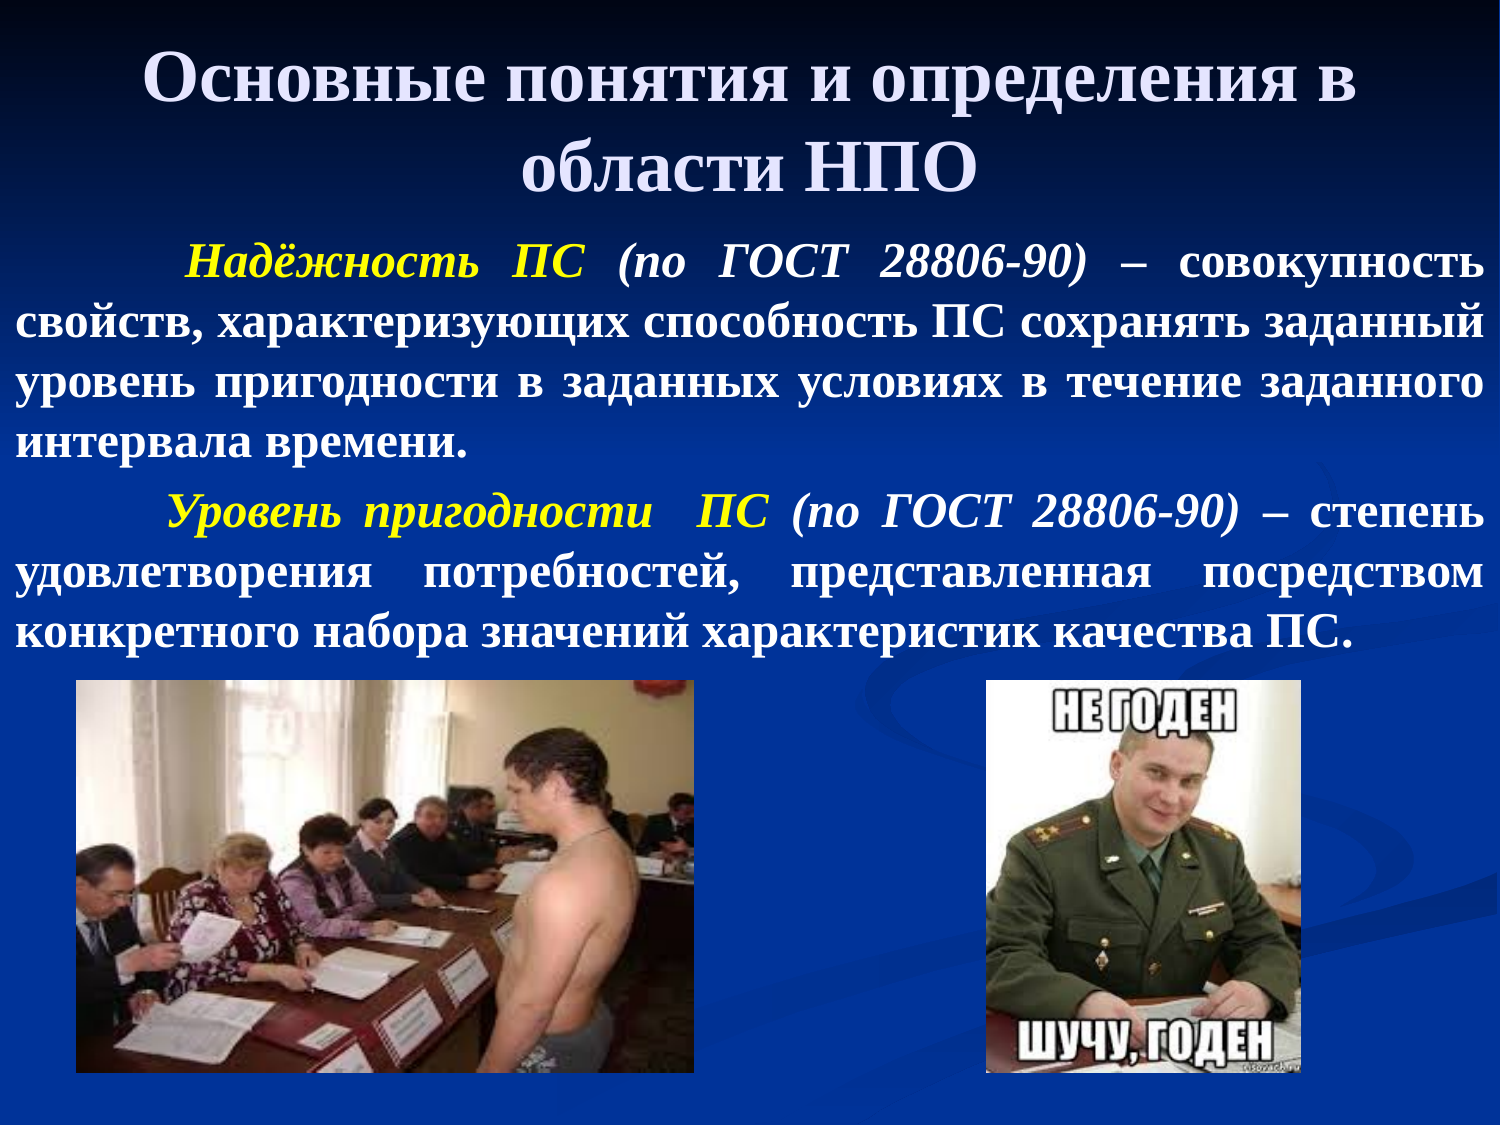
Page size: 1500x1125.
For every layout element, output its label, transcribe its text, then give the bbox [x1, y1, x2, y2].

list Надёжность ПС (по ГОСТ 28806-90) – совокупность свойств, характеризующих способность ПС сохранять заданный уровень пригодности в заданных условиях в течение заданного интервала времени. Уровень пригодности ПС (по ГОСТ 28806-90) – степень удовлетворения потребностей, представленная посредством конкретного набора значений характеристик качества ПС. [0, 220, 1500, 1106]
title Основные понятия и определения в области НПО [0, 0, 1500, 220]
picture [985, 680, 1301, 1074]
picture [76, 680, 695, 1074]
